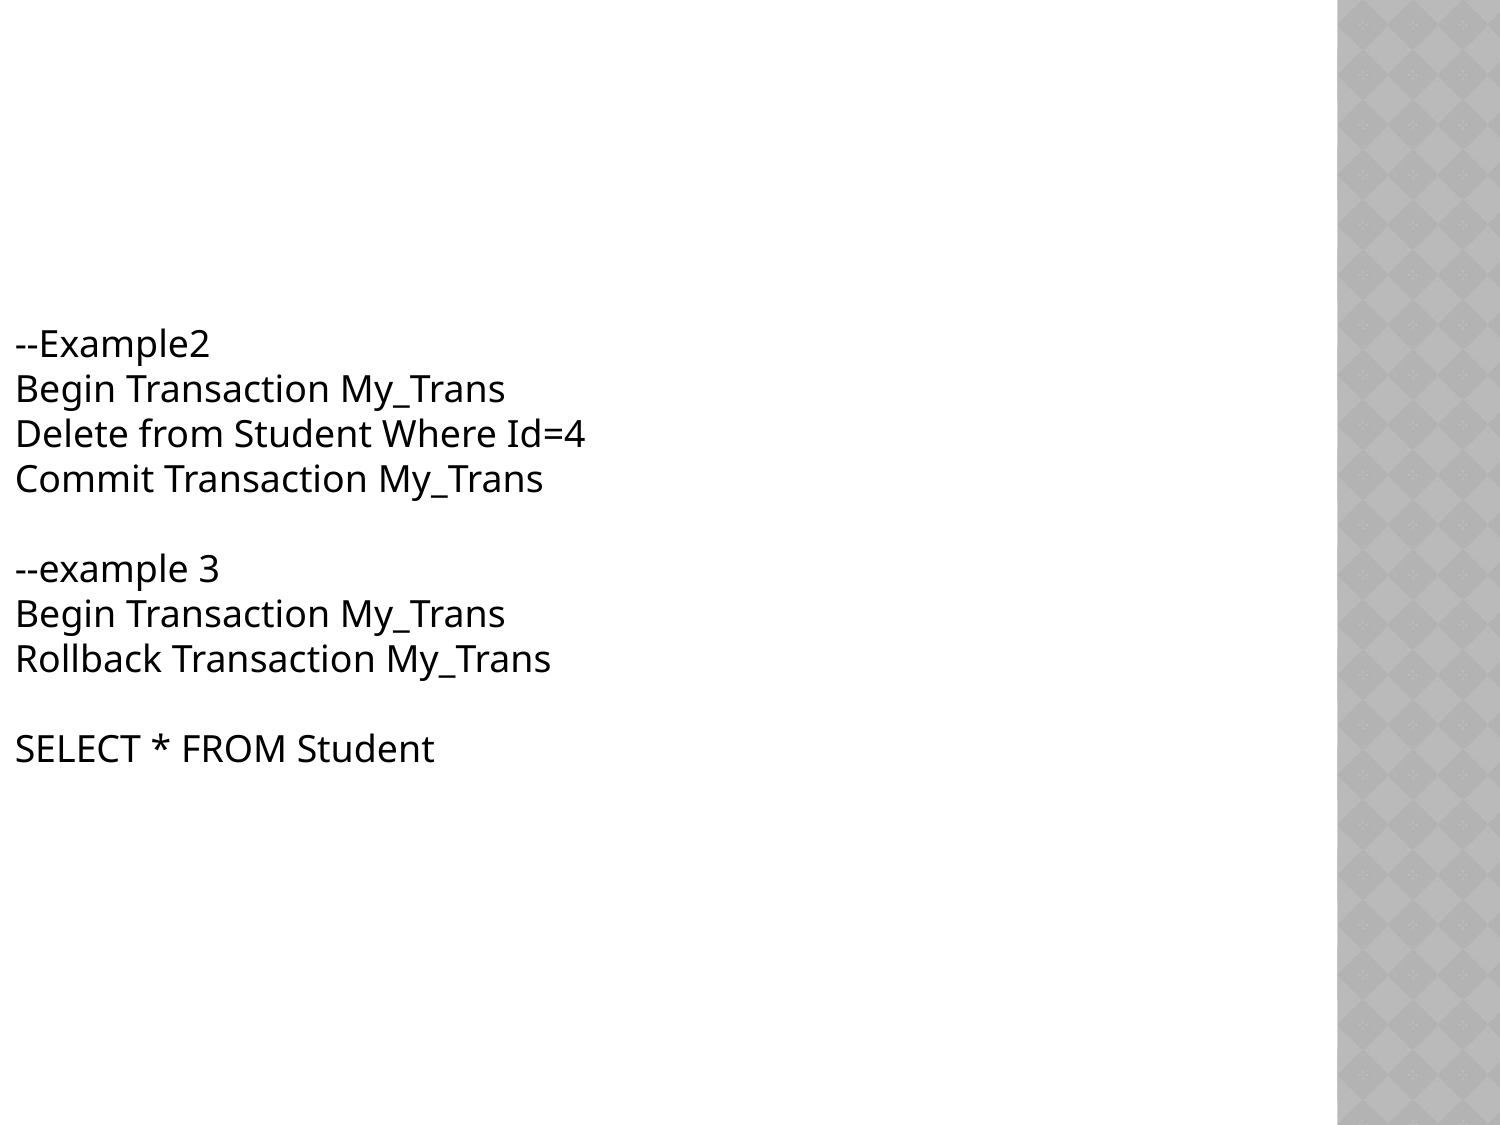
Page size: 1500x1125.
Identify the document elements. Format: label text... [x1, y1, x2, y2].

text_box --Example2 Begin Transaction My_Trans Delete from Student Where Id=4 Commit Transaction My_Trans --example 3 Begin Transaction My_Trans Rollback Transaction My_Trans SELECT * FROM Student [0, 312, 1338, 868]
